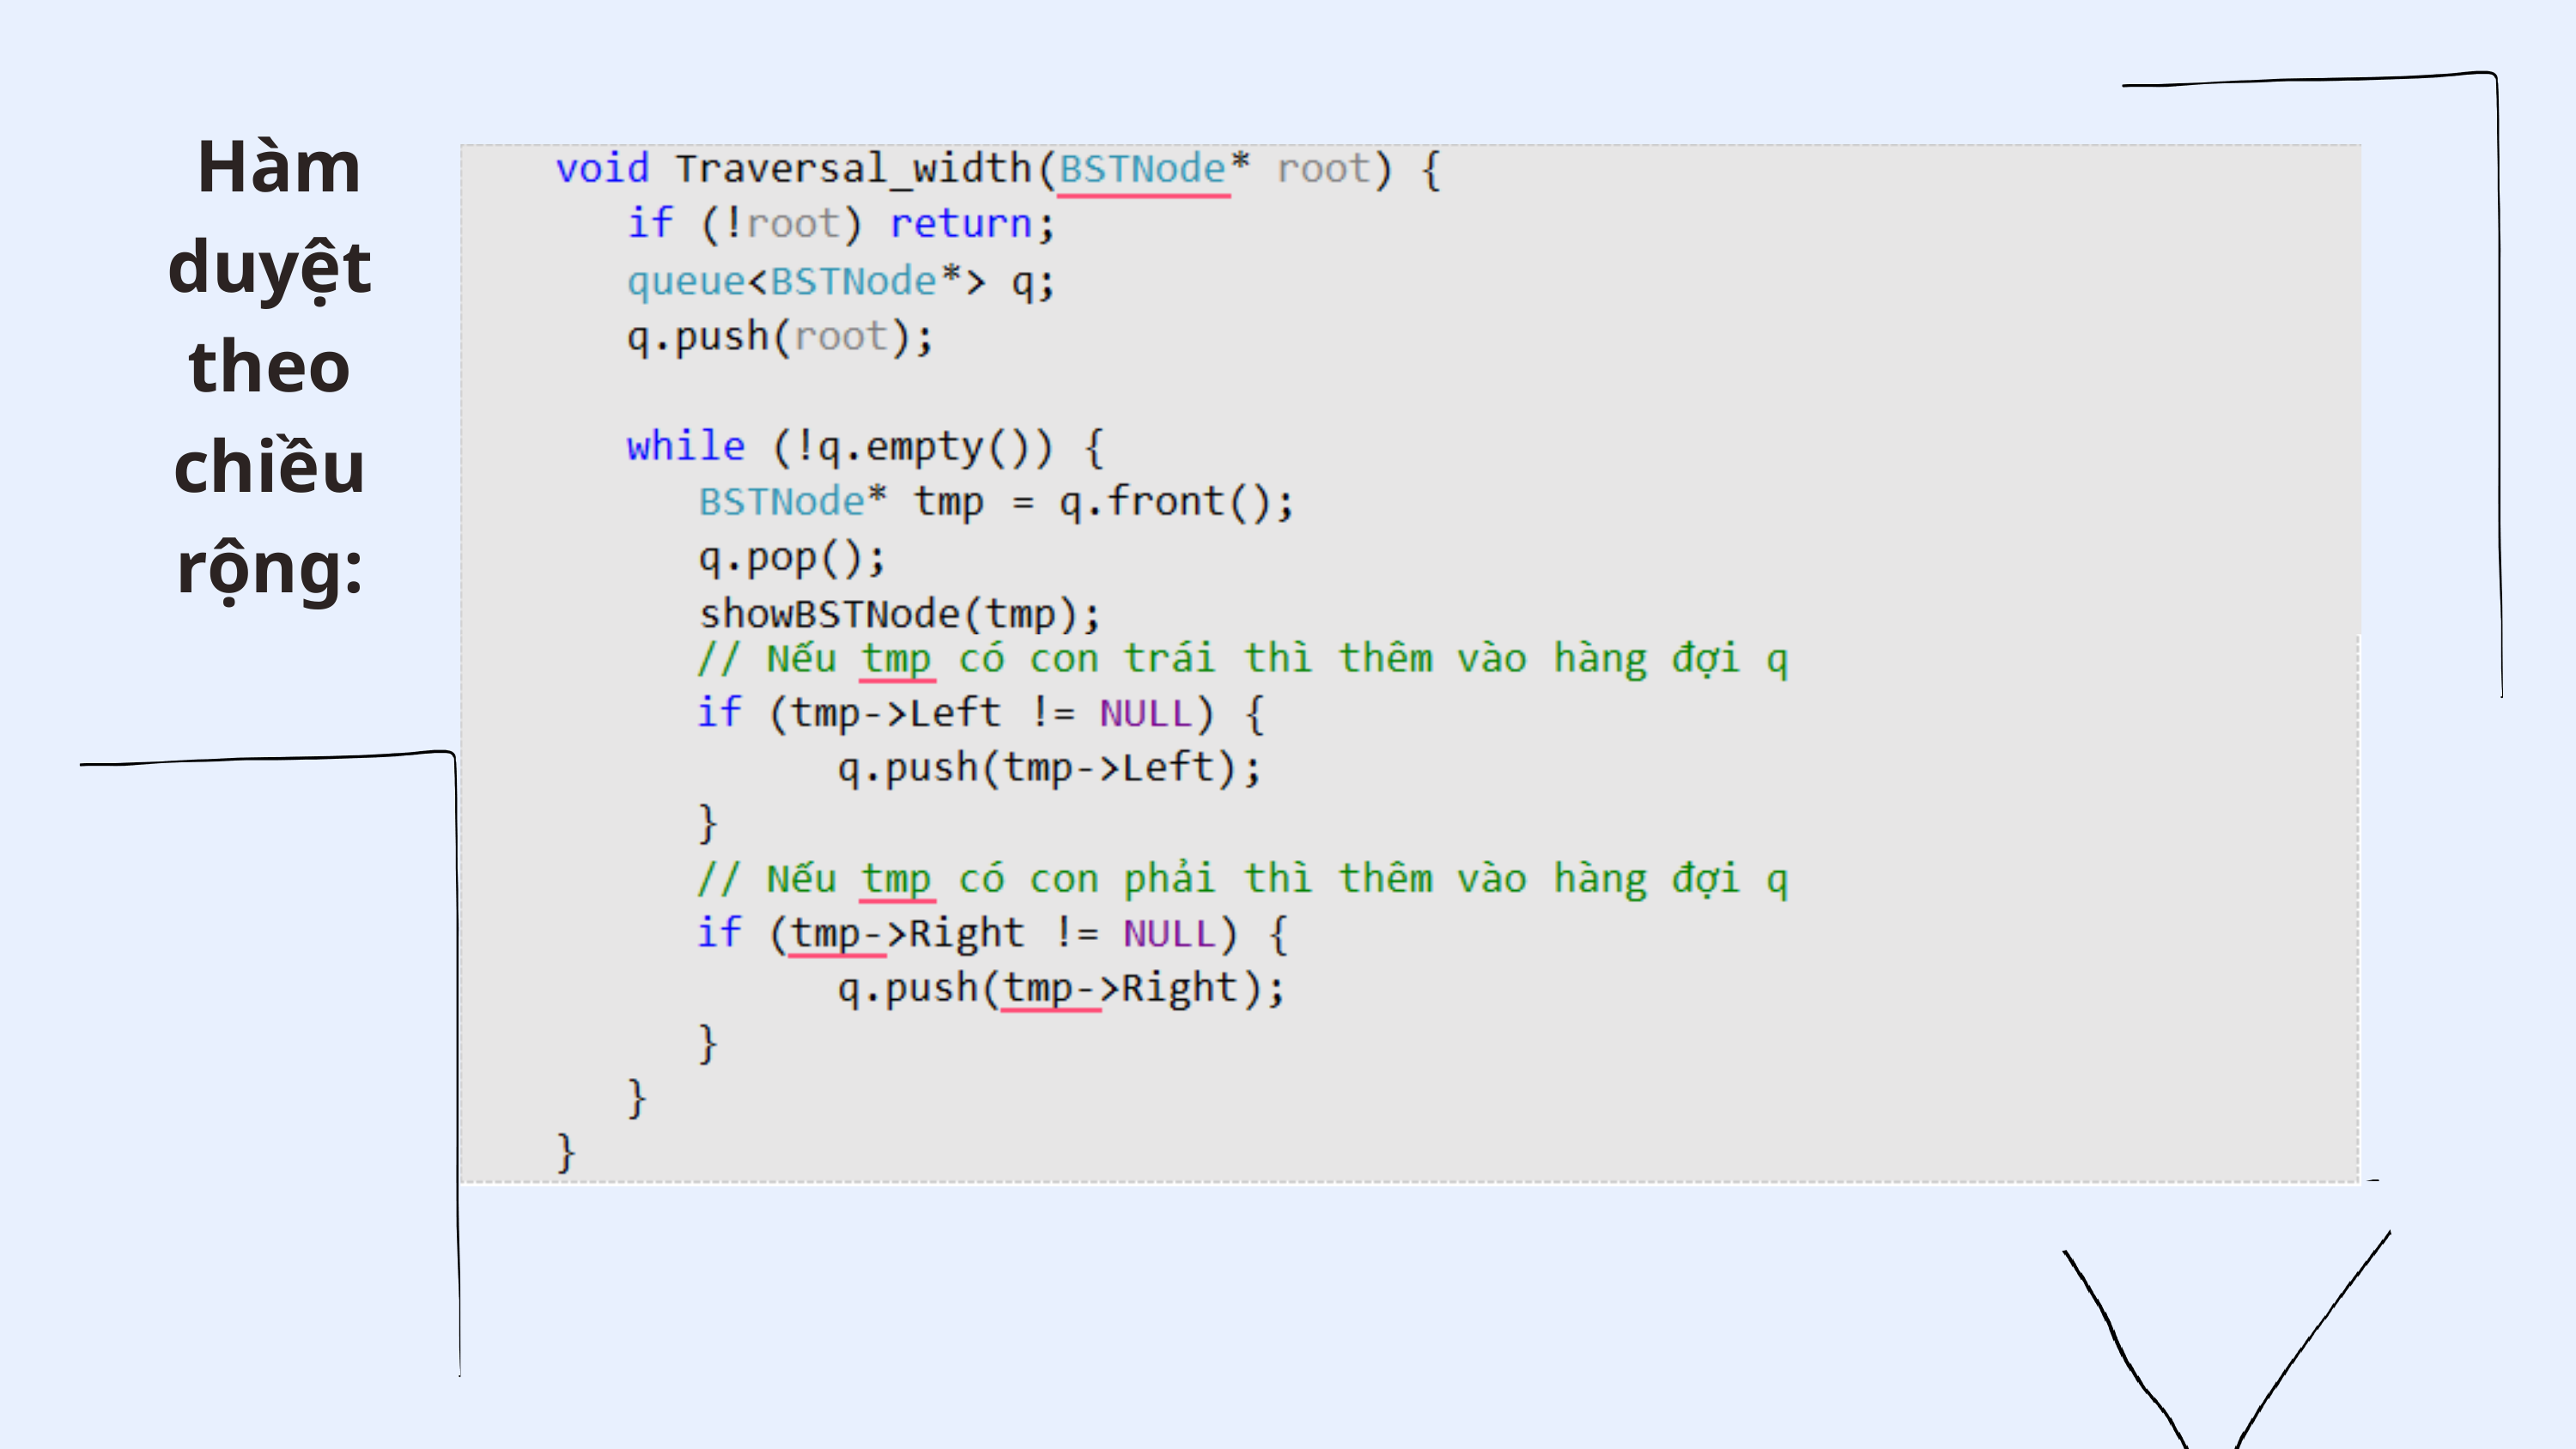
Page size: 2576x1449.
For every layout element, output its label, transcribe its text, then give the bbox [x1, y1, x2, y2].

text_box [2025, 1178, 2432, 1449]
text_box [2122, 70, 2503, 699]
text_box [79, 749, 461, 1378]
text_box Hàm duyệt theo chiều rộng: [138, 106, 402, 607]
text_box [460, 144, 2362, 634]
text_box [460, 634, 2362, 1186]
